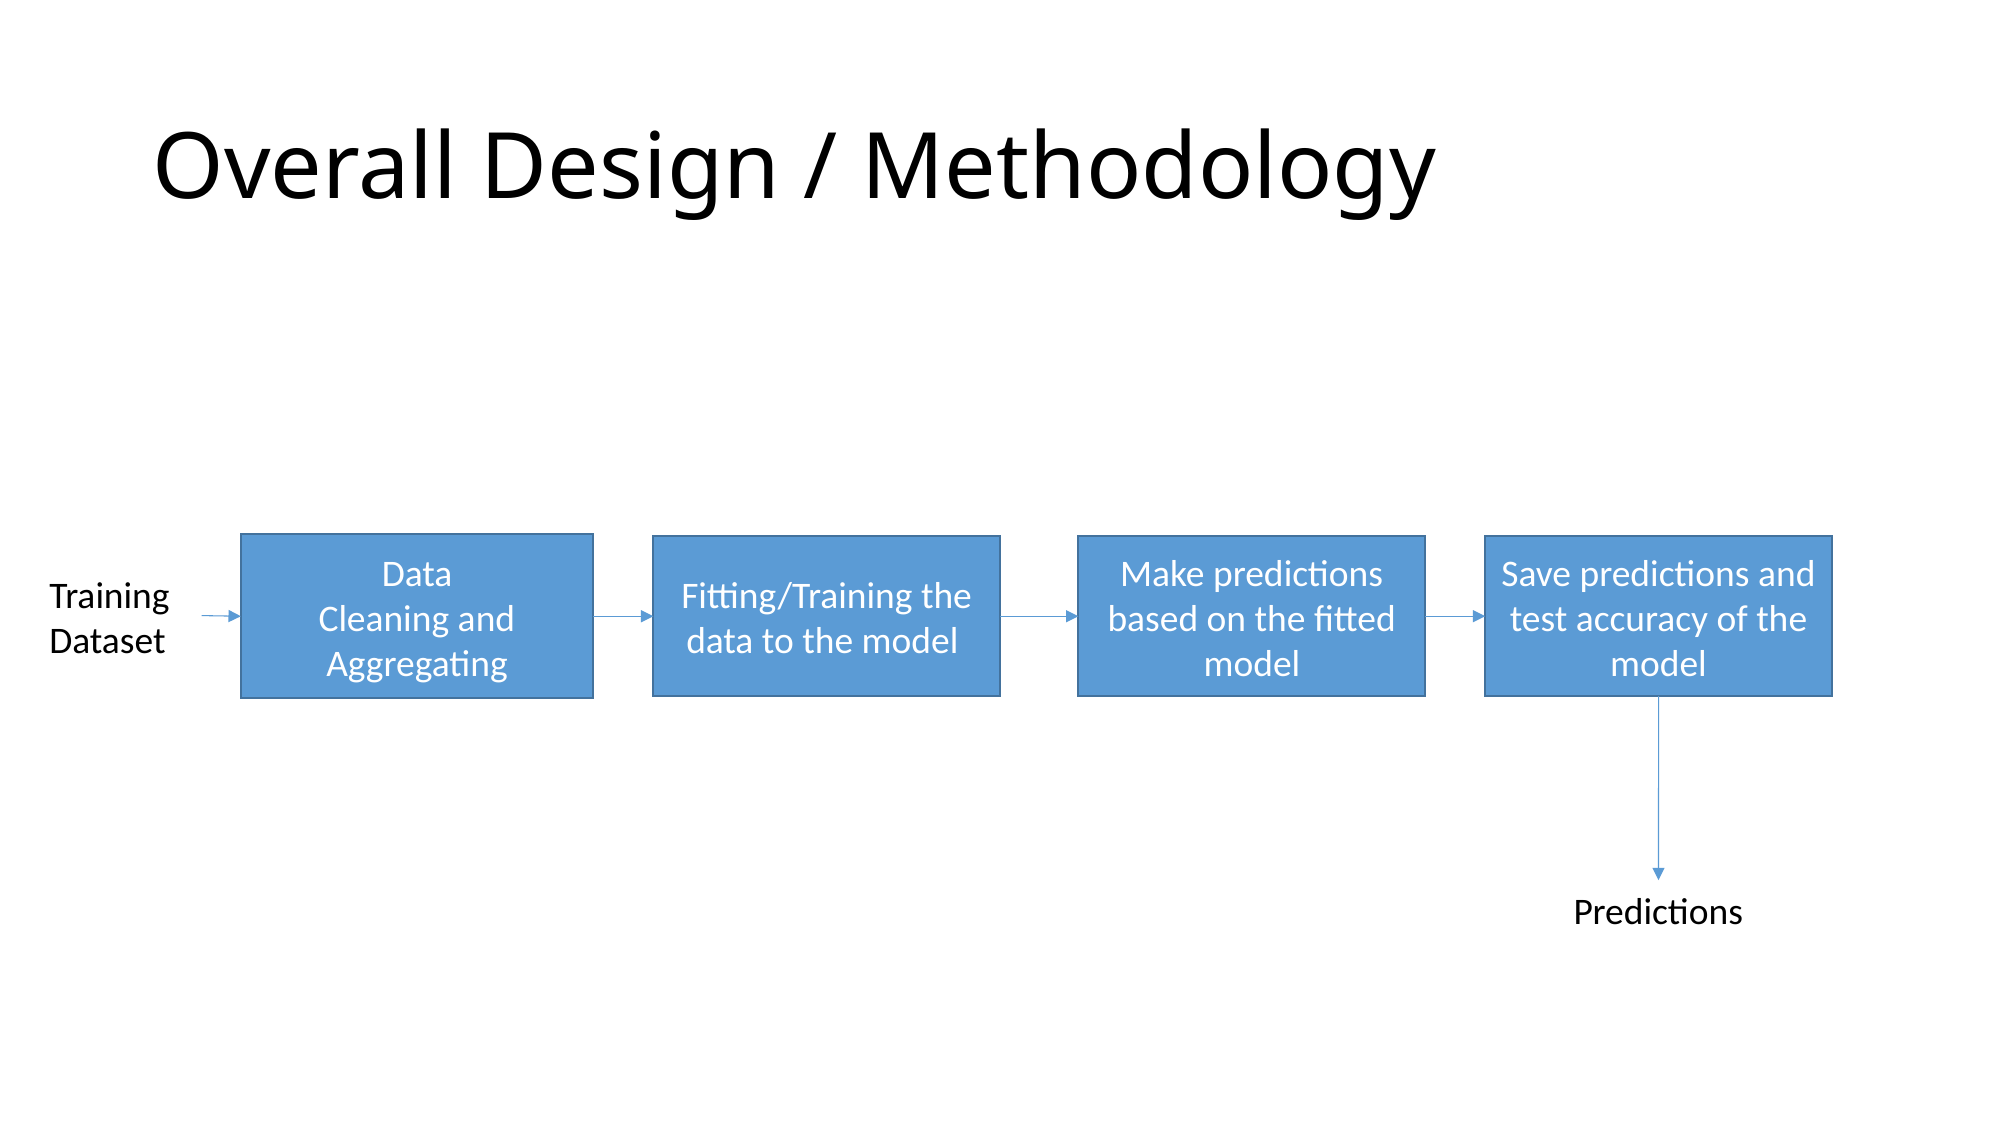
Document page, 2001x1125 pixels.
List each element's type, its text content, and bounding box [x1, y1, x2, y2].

text_box Data Cleaning and Aggregating [240, 533, 594, 699]
text_box Predictions [1558, 880, 1759, 940]
text_box Make predictions based on the fitted model [1077, 535, 1426, 697]
title Overall Design / Methodology [137, 59, 1863, 278]
text_box Save predictions and test accuracy of the model [1484, 535, 1833, 697]
text_box Fitting/Training the data to the model [652, 535, 1001, 697]
text_box Training Dataset [34, 563, 202, 668]
